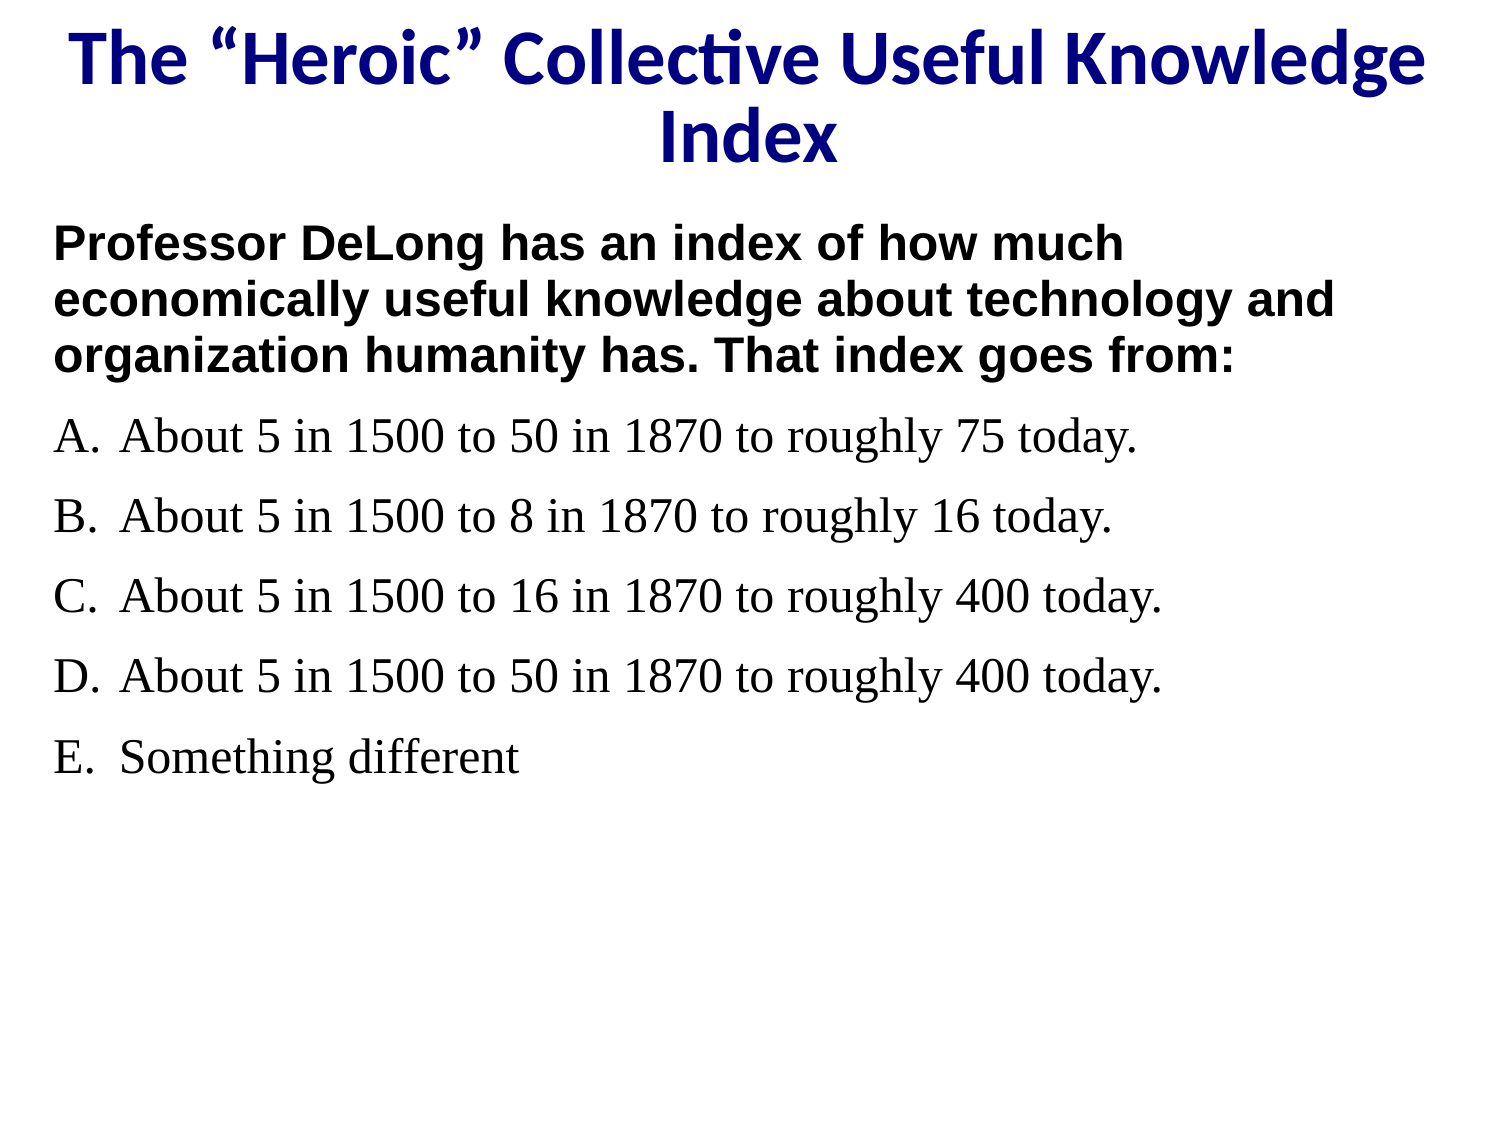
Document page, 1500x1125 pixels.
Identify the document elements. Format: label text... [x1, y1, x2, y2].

list Professor DeLong has an index of how much economically useful knowledge about technology and organization humanity has. That index goes from: About 5 in 1500 to 50 in 1870 to roughly 75 today. About 5 in 1500 to 8 in 1870 to roughly 16 today. About 5 in 1500 to 16 in 1870 to roughly 400 today. About 5 in 1500 to 50 in 1870 to roughly 400 today. Something different [44, 207, 1453, 1094]
title The “Heroic” Collective Useful Knowledge Index [44, 0, 1453, 207]
